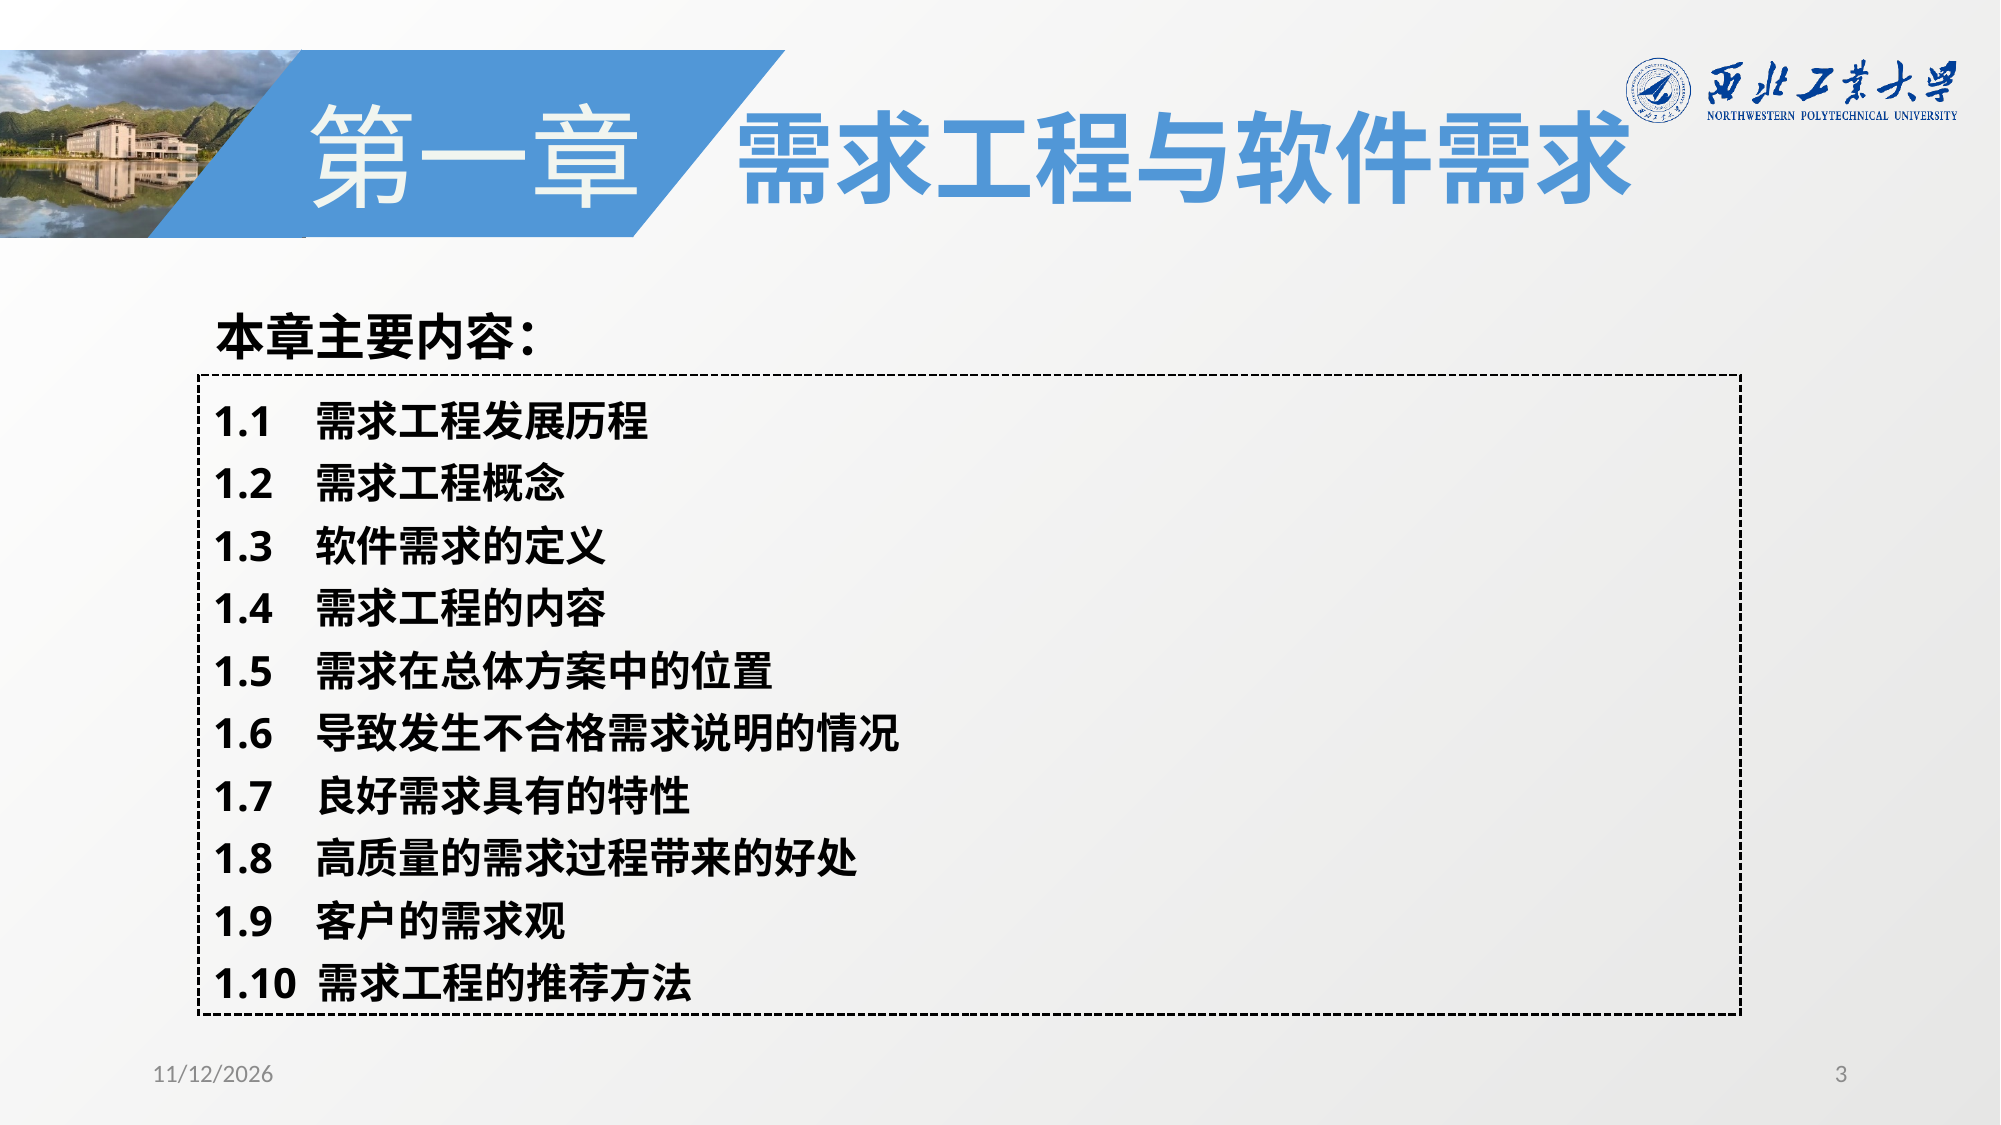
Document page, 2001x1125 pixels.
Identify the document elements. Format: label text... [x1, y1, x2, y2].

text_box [0, 49, 786, 238]
text_box 本章主要内容： [200, 298, 581, 373]
text_box 需求工程与软件需求 [786, 87, 1694, 223]
picture [1621, 49, 1959, 133]
text_box 1.1 需求工程发展历程 1.2 需求工程概念 1.3 软件需求的定义 1.4 需求工程的内容 1.5 需求在总体方案中的位置 1.6 导致发生不合格需求说明的情况 1.7 良好需求具有的特性 1.8 高质量的需求过程带来的好处 1.9 客户的需求观 1.10 需求工程的推荐方法 [198, 374, 1741, 1015]
slide_number 3 [1412, 1042, 1863, 1103]
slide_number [137, 1042, 588, 1103]
